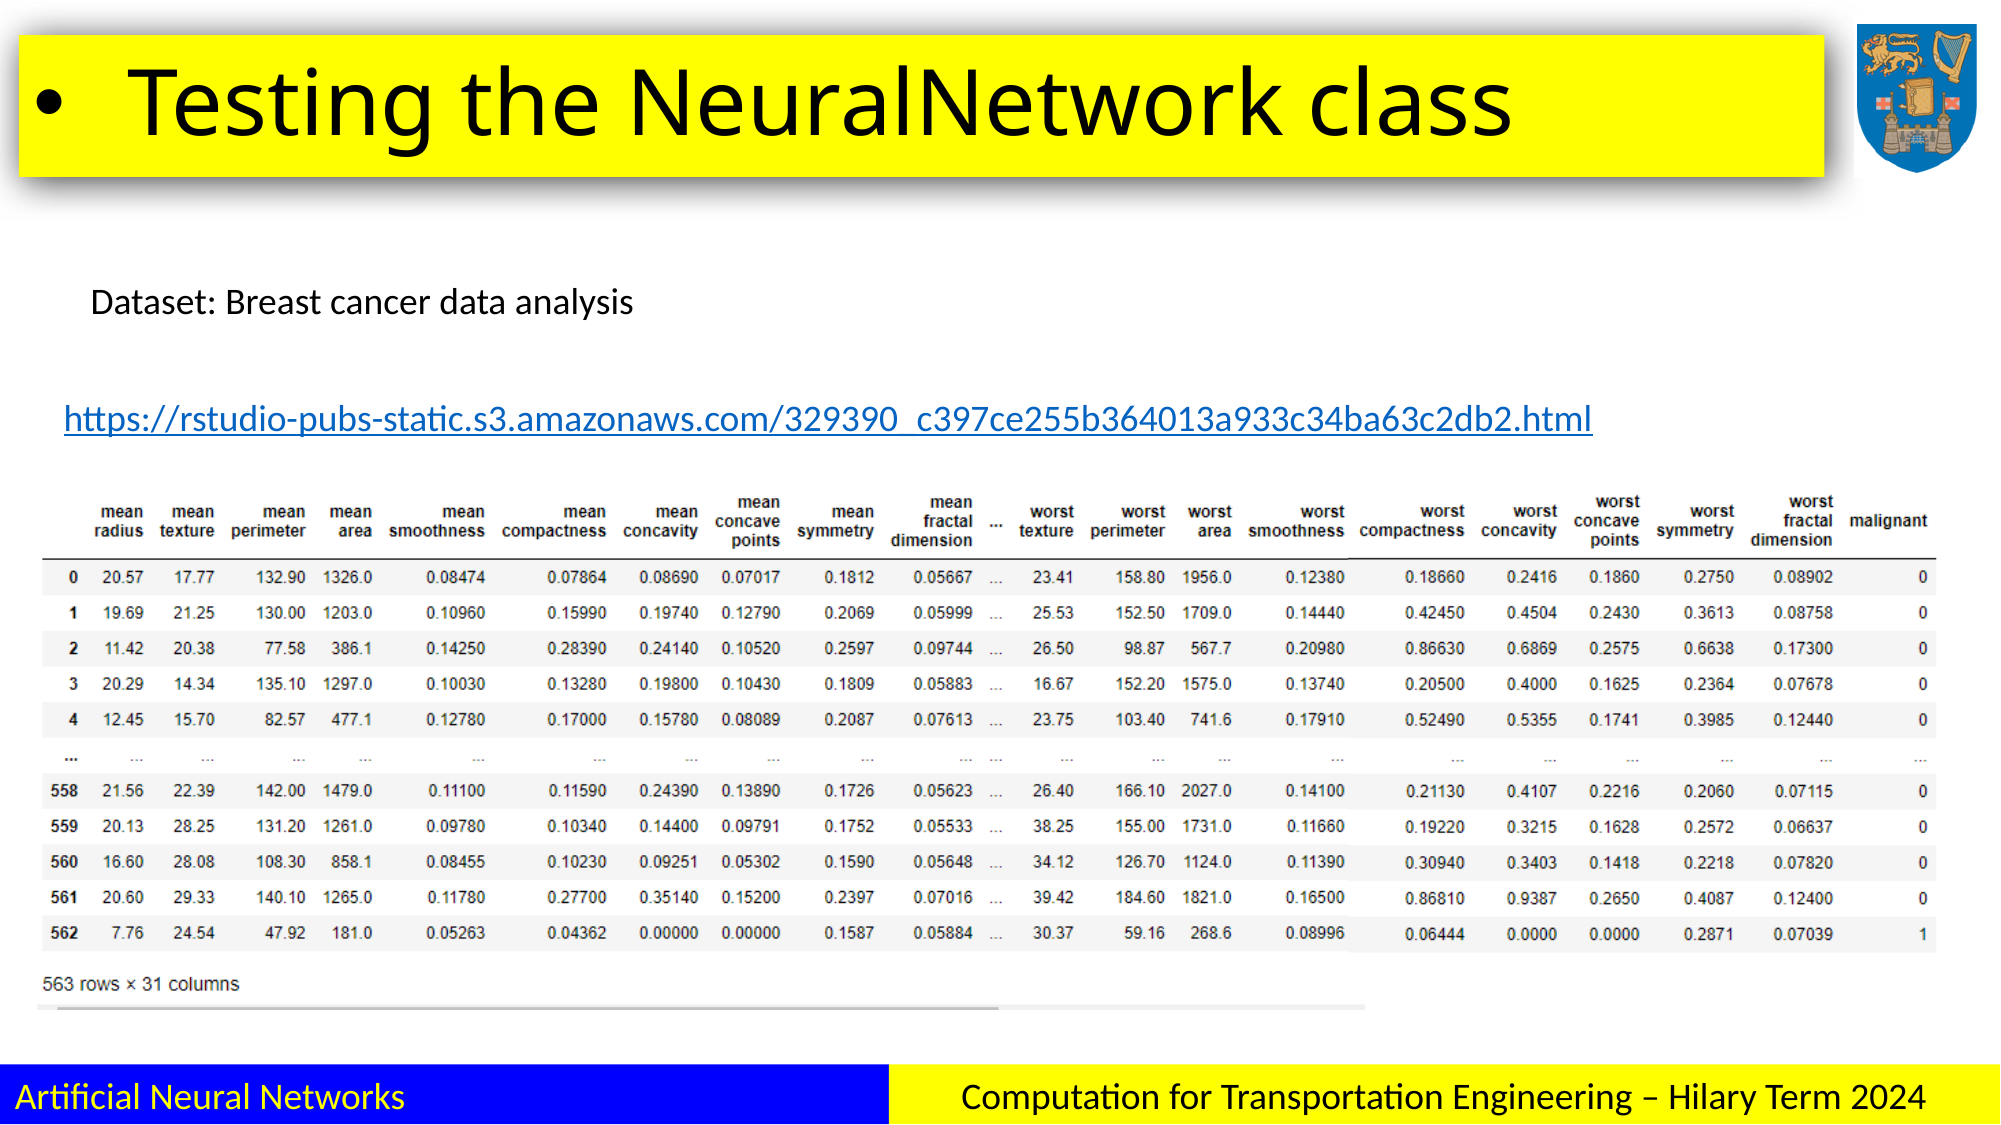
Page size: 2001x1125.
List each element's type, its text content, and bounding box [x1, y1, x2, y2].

text_box Dataset: Breast cancer data analysis [75, 269, 1197, 329]
text_box Artificial Neural Networks [0, 1064, 888, 1125]
text_box [18, 213, 1934, 396]
text_box Computation for Transportation Engineering – Hilary Term 2024 [888, 1064, 2000, 1125]
text_box [18, 396, 1934, 1011]
picture [1854, 17, 1982, 178]
title Testing the NeuralNetwork class [18, 35, 1825, 177]
text_box https://rstudio-pubs-static.s3.amazonaws.com/329390_c397ce255b364013a933c34ba63c2db2.html [48, 386, 1702, 446]
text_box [37, 482, 1946, 1010]
